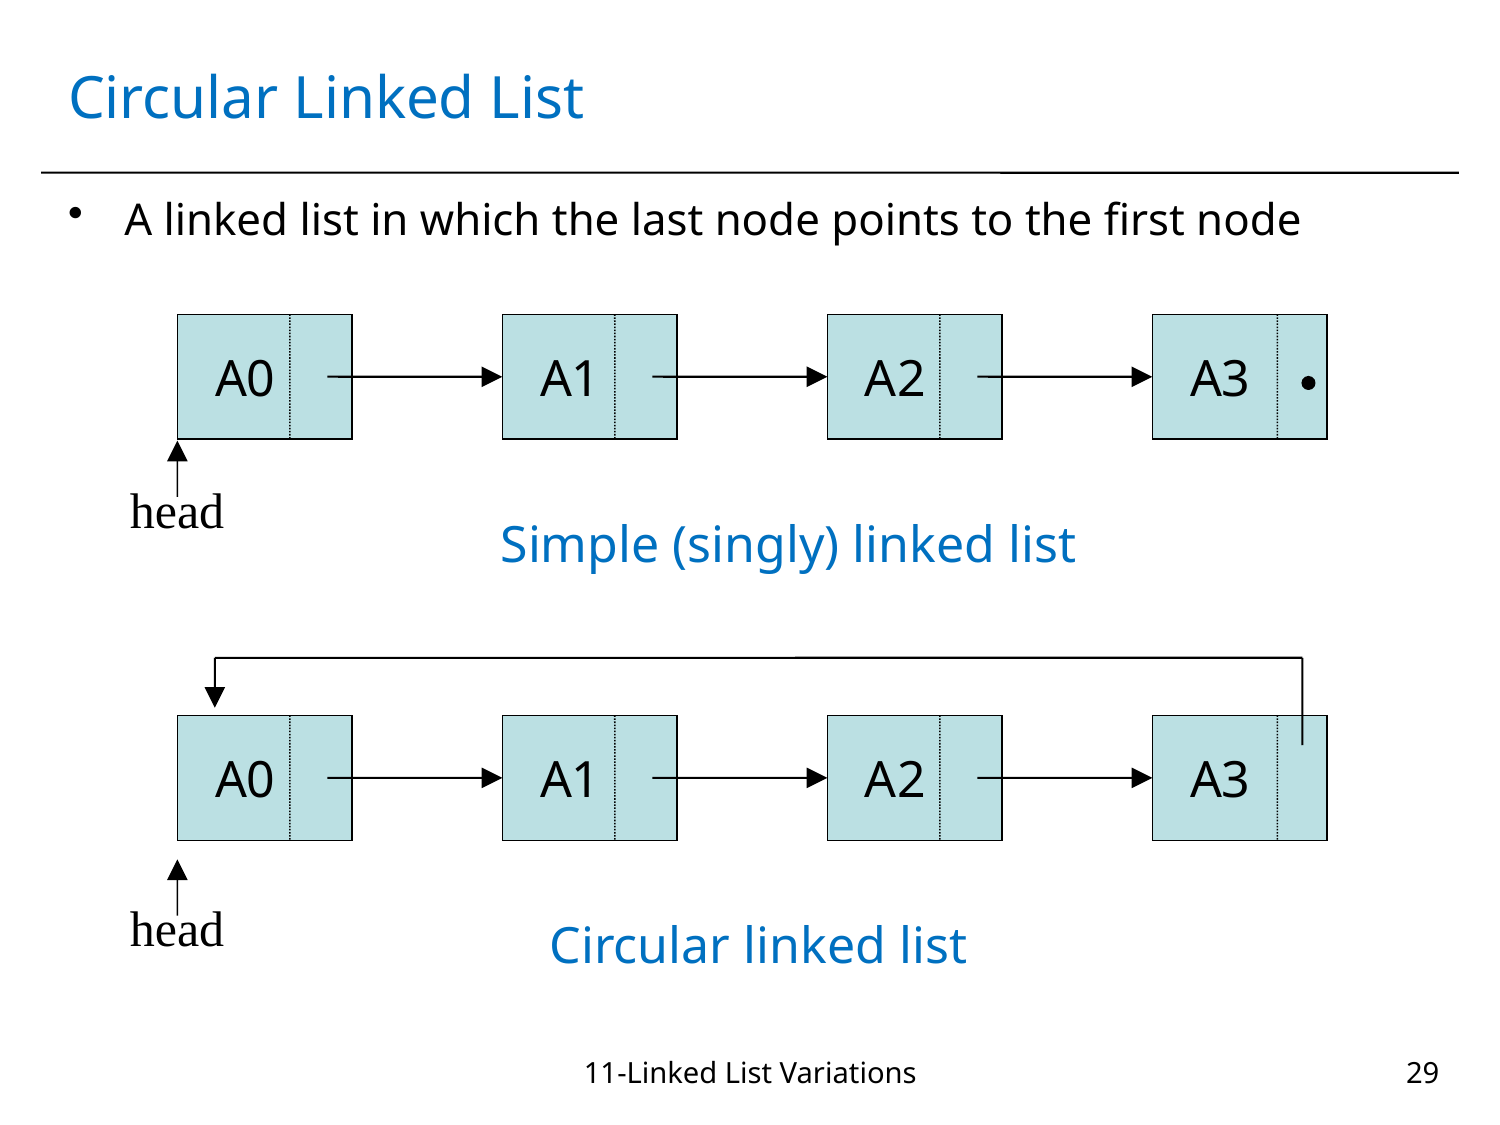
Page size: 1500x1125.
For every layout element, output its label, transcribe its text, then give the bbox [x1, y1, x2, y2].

text_box [977, 767, 1153, 789]
list A linked list in which the last node points to the first node [52, 184, 1448, 311]
text_box [167, 440, 188, 497]
text_box [977, 366, 1153, 388]
text_box A3 [1152, 715, 1328, 841]
title Circular Linked List [52, 30, 1448, 159]
text_box A0 [177, 314, 353, 440]
text_box A1 [502, 314, 678, 440]
text_box [652, 366, 828, 388]
text_box [652, 767, 828, 789]
text_box [327, 366, 503, 388]
text_box A2 [827, 715, 1003, 841]
footer 11-Linked List Variations [502, 1046, 999, 1125]
text_box Simple (singly) linked list [448, 504, 1130, 580]
text_box head [115, 470, 240, 546]
text_box A2 [827, 314, 1003, 440]
text_box A1 [502, 715, 678, 841]
slide_number 29 [1104, 1046, 1455, 1125]
text_box [167, 859, 188, 916]
text_box A0 [177, 715, 353, 841]
text_box [1302, 376, 1315, 390]
text_box A3 [1152, 314, 1328, 440]
text_box [204, 657, 226, 708]
text_box head [115, 889, 240, 965]
text_box [327, 767, 503, 789]
text_box Circular linked list [417, 905, 1100, 981]
